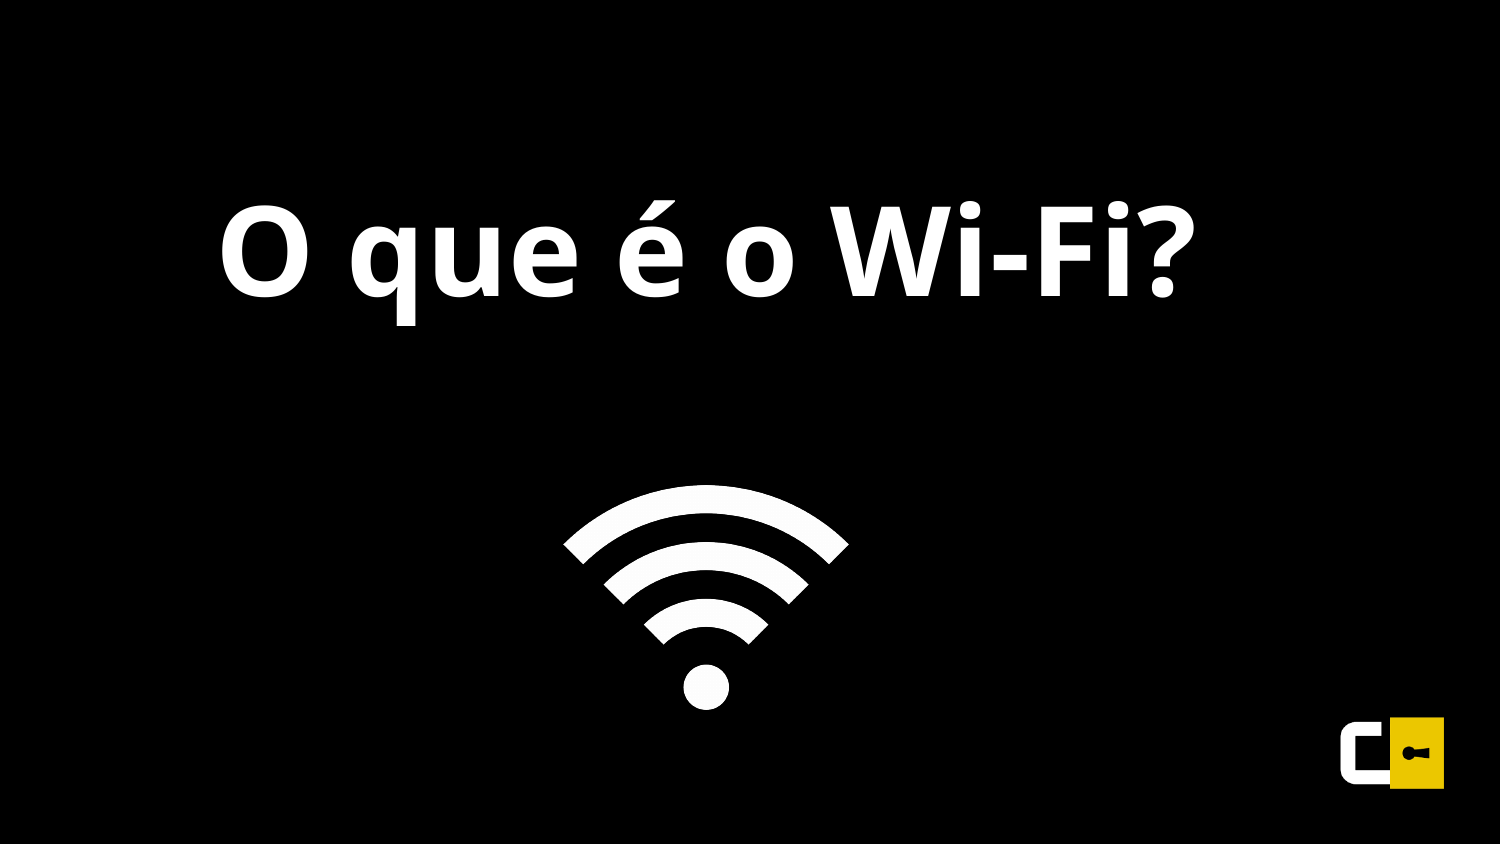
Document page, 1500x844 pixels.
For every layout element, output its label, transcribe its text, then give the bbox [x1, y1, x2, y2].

picture [1335, 695, 1450, 809]
title O que é o Wi-Fi? [7, 156, 1406, 251]
picture [563, 485, 850, 711]
